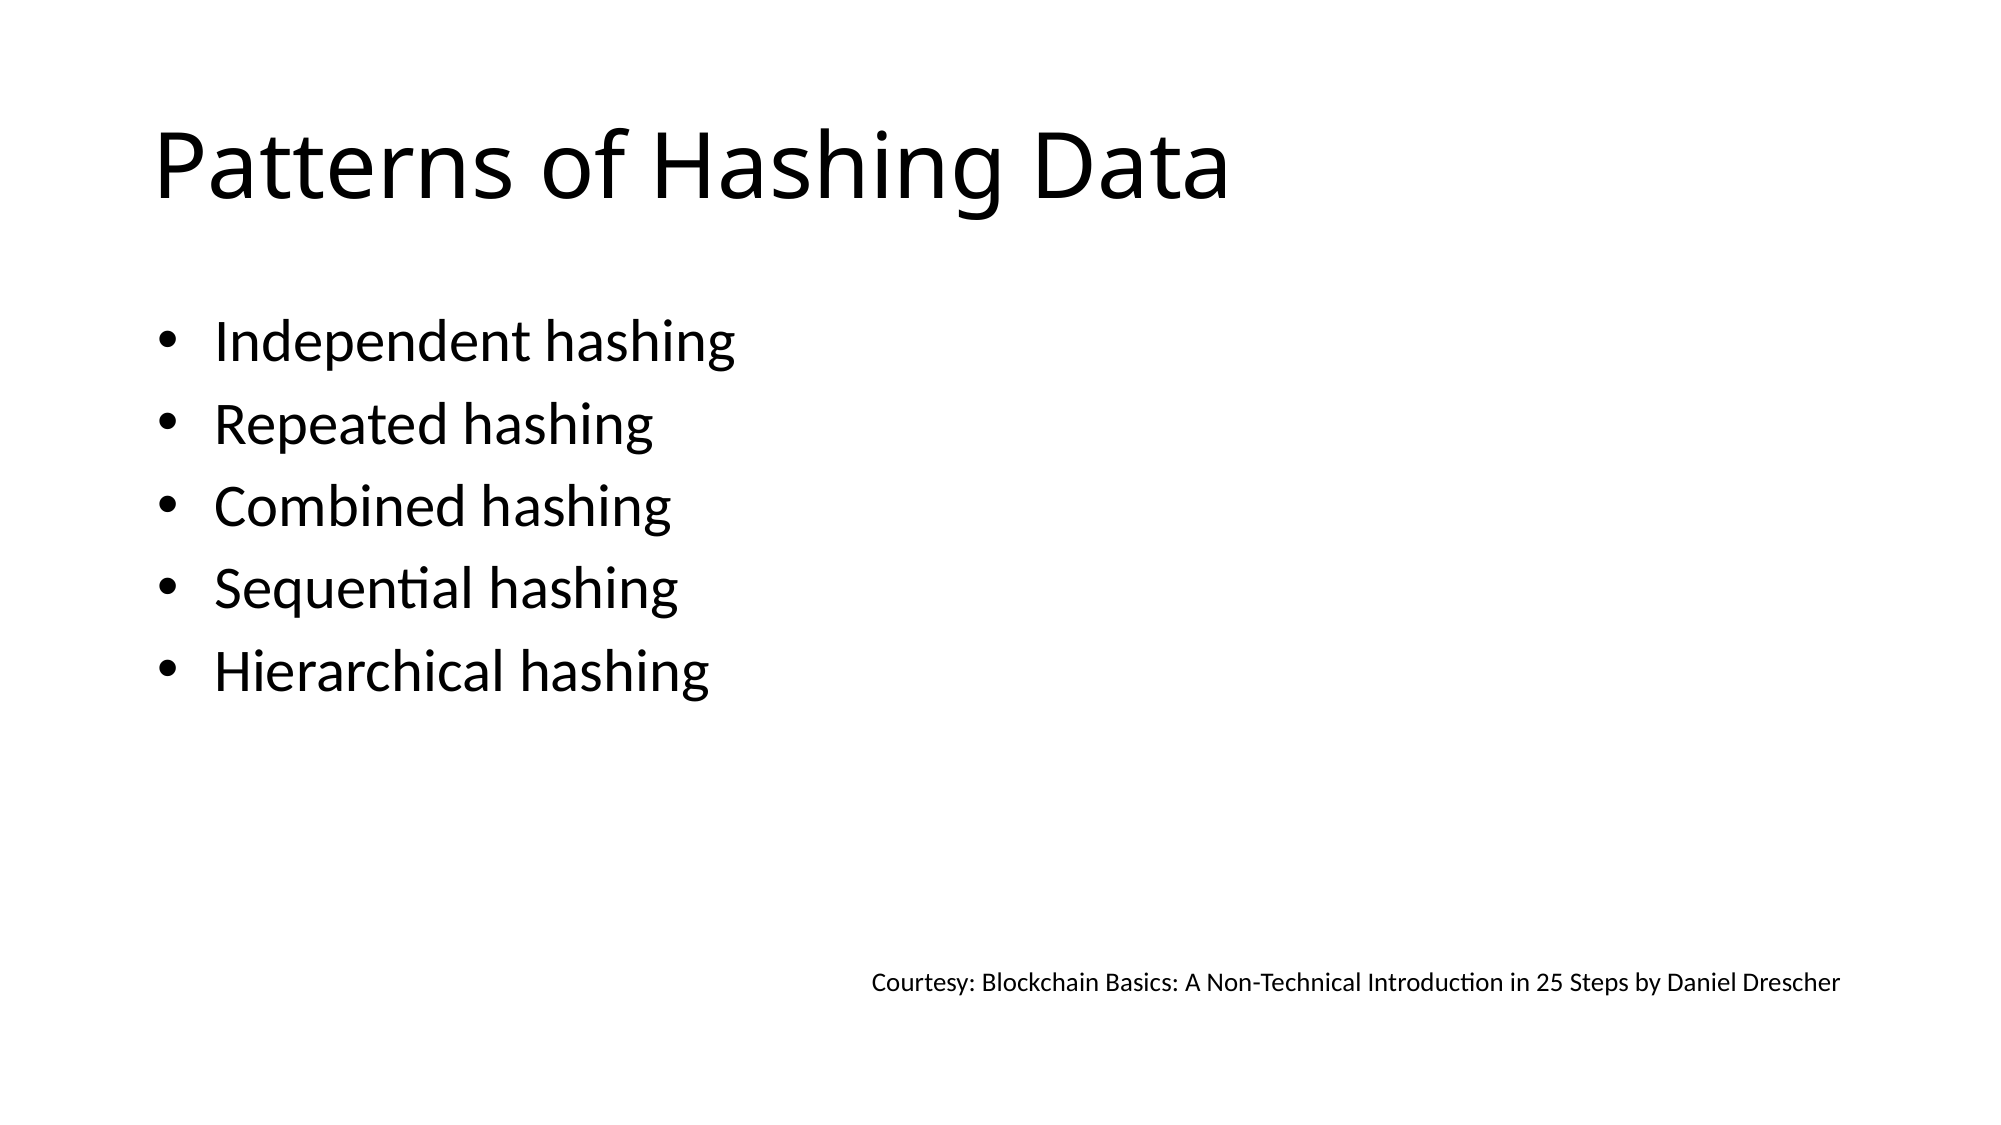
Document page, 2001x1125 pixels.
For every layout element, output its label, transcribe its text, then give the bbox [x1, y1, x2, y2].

title Patterns of Hashing Data [137, 59, 1863, 278]
list Independent hashing Repeated hashing Combined hashing Sequential hashing Hierarchical hashing Courtesy: Blockchain Basics: A Non-Technical Introduction in 25 Steps by Daniel Drescher [137, 299, 1863, 1014]
